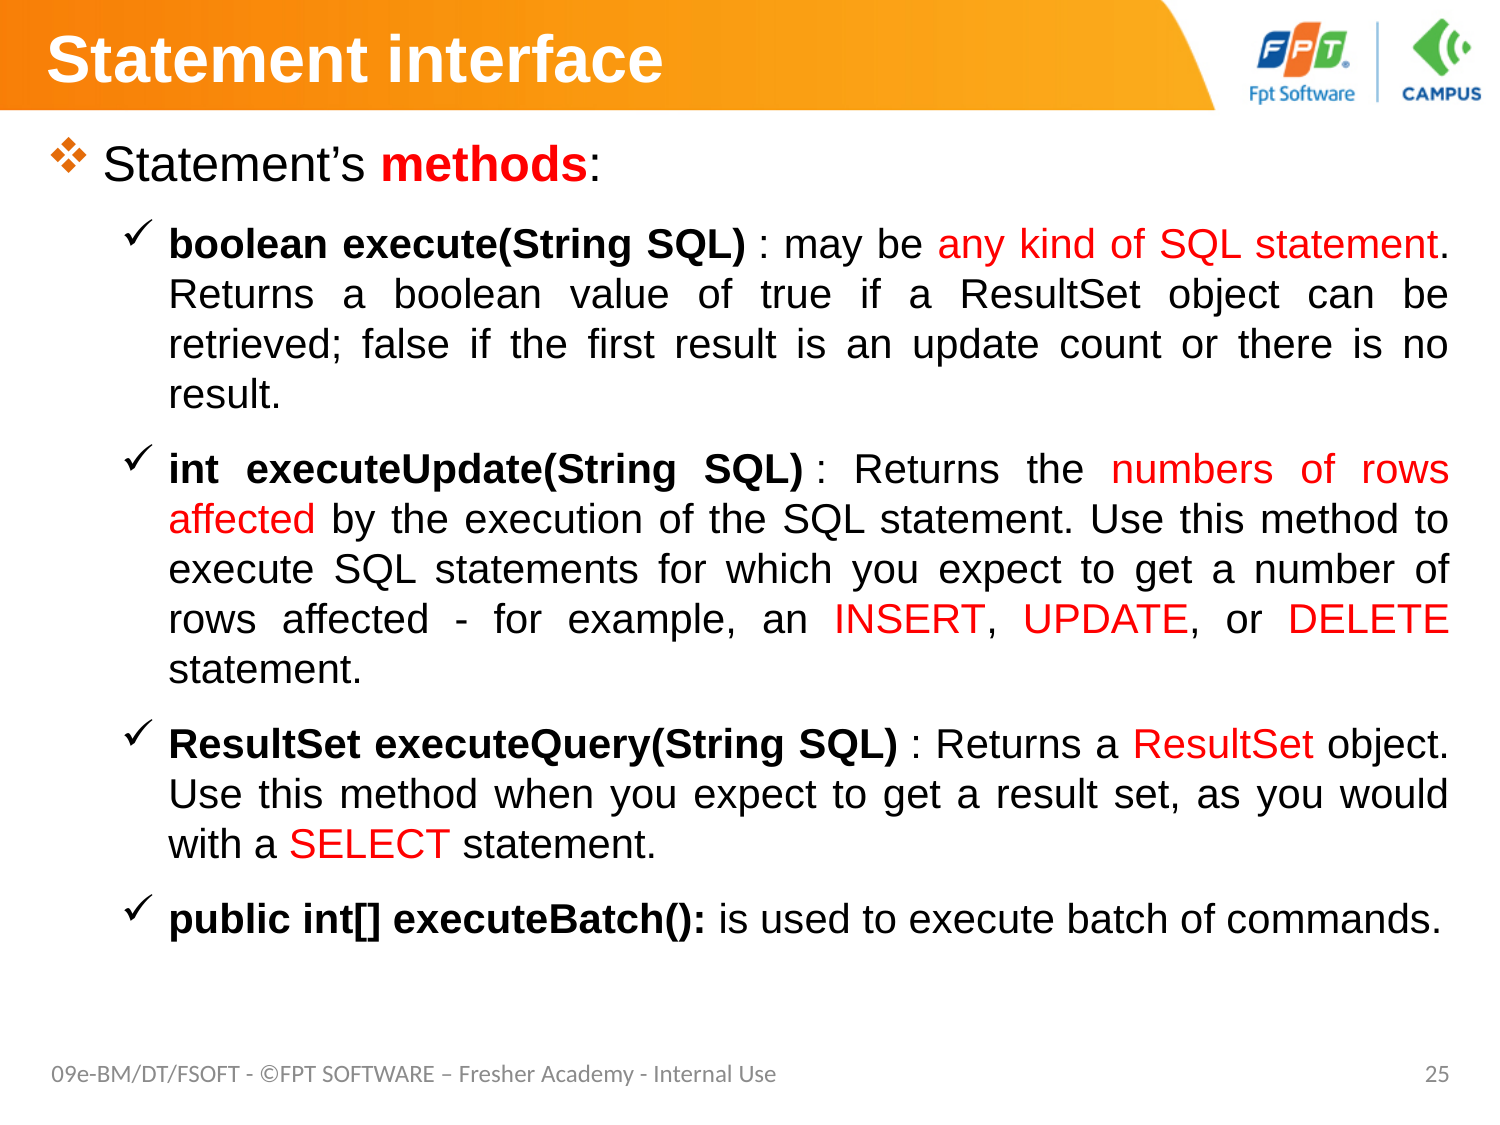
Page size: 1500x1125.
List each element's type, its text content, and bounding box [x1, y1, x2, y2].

list Statement’s methods: boolean execute(String SQL) : may be any kind of SQL statement. Returns a boolean value of true if a ResultSet object can be retrieved; false if the first result is an update count or there is no result. int executeUpdate(String SQL) : Returns the numbers of rows affected by the execution of the SQL statement. Use this method to execute SQL statements for which you expect to get a number of rows affected - for example, an INSERT, UPDATE, or DELETE statement. ResultSet executeQuery(String SQL) : Returns a ResultSet object. Use this method when you expect to get a result set, as you would with a SELECT statement. public int[] executeBatch(): is used to execute batch of commands. [31, 123, 1466, 1022]
slide_number 25 [1074, 1042, 1466, 1103]
title Statement interface [31, 5, 1466, 107]
footer 09e-BM/DT/FSOFT - ©FPT SOFTWARE – Fresher Academy - Internal Use [31, 1042, 799, 1103]
picture [0, 0, 1500, 1125]
